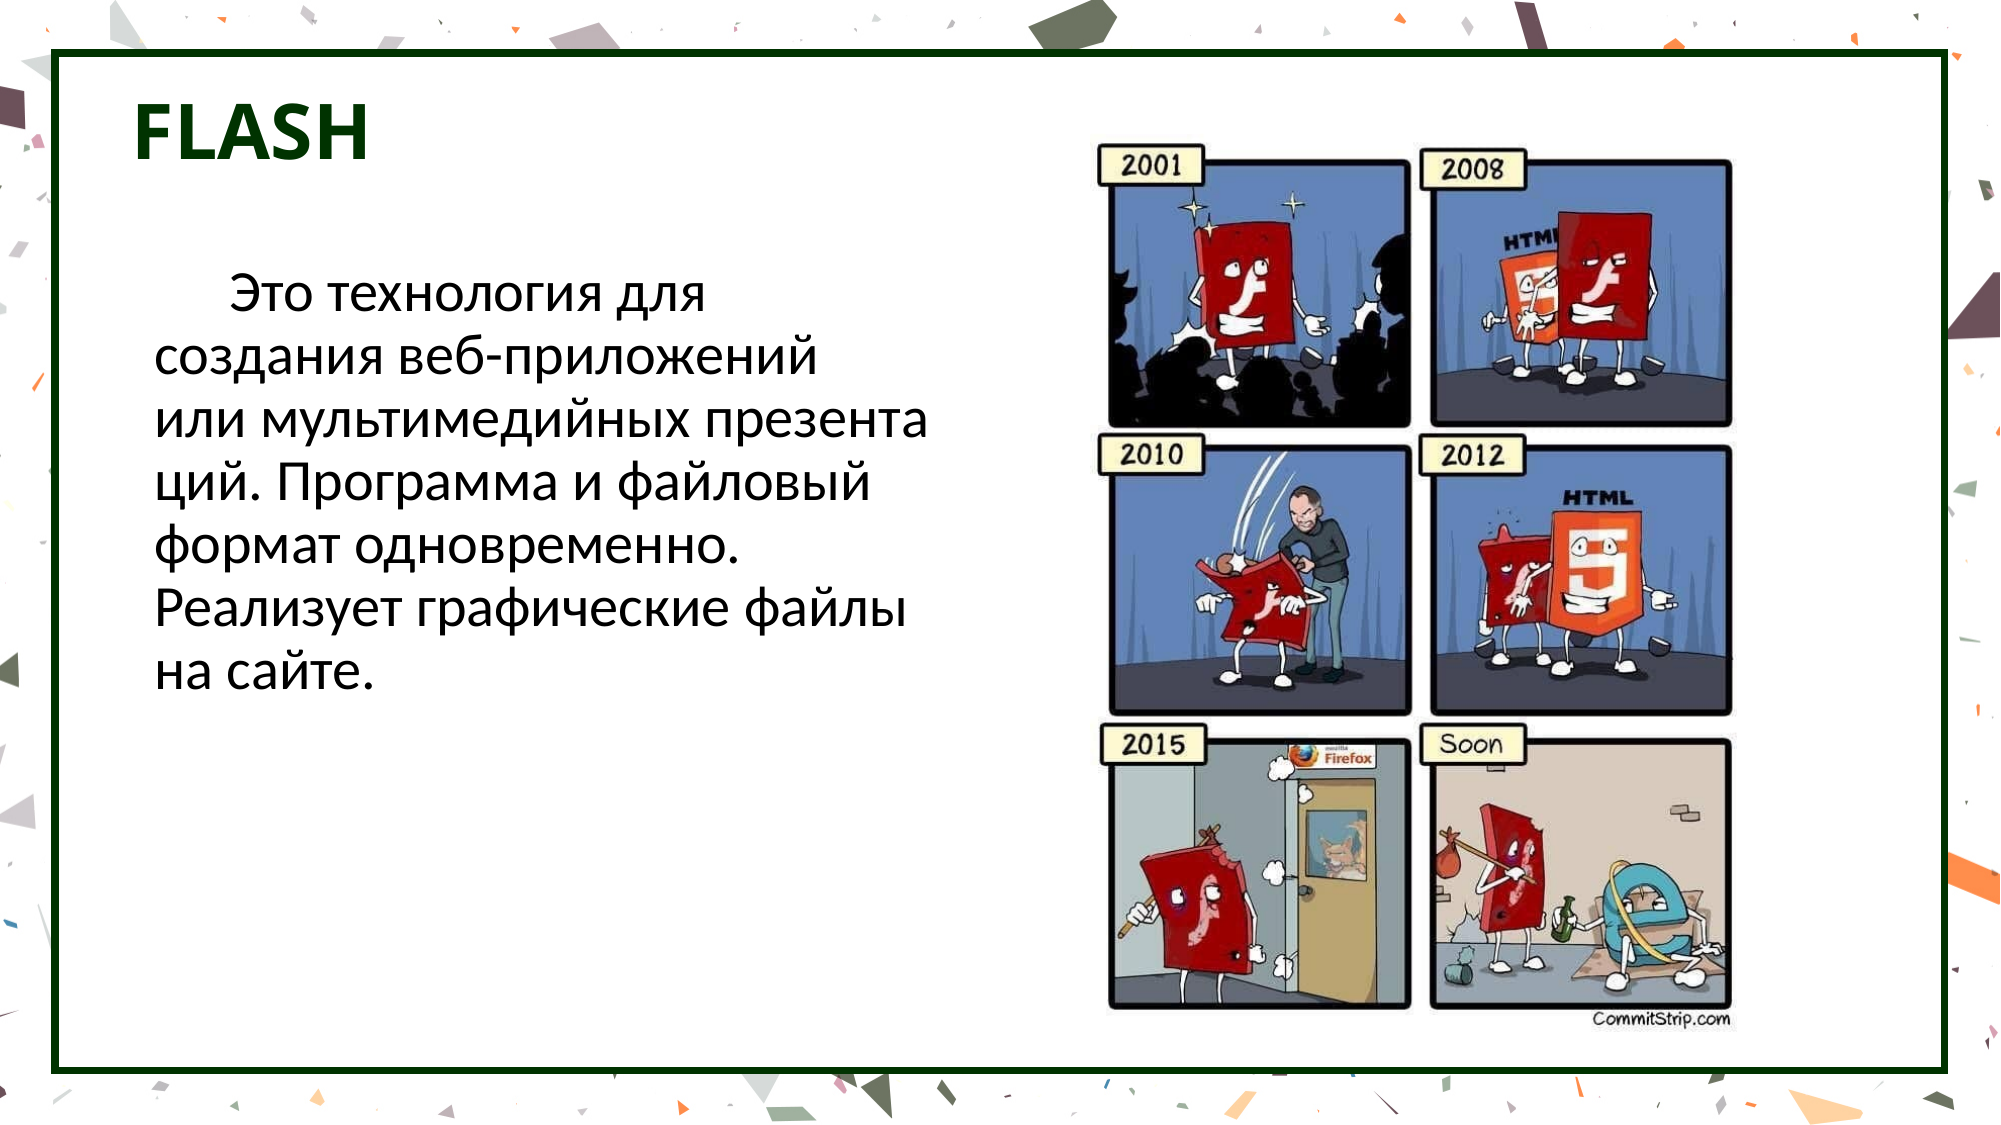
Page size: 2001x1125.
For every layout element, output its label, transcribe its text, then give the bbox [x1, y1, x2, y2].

list Это технология для создания веб-приложений или мультимедийных презентаций. Программа и файловый формат одновременно. Реализует графические файлы на сайте. [139, 253, 962, 968]
title FLASH [116, 85, 1842, 185]
picture [0, 0, 2000, 1125]
